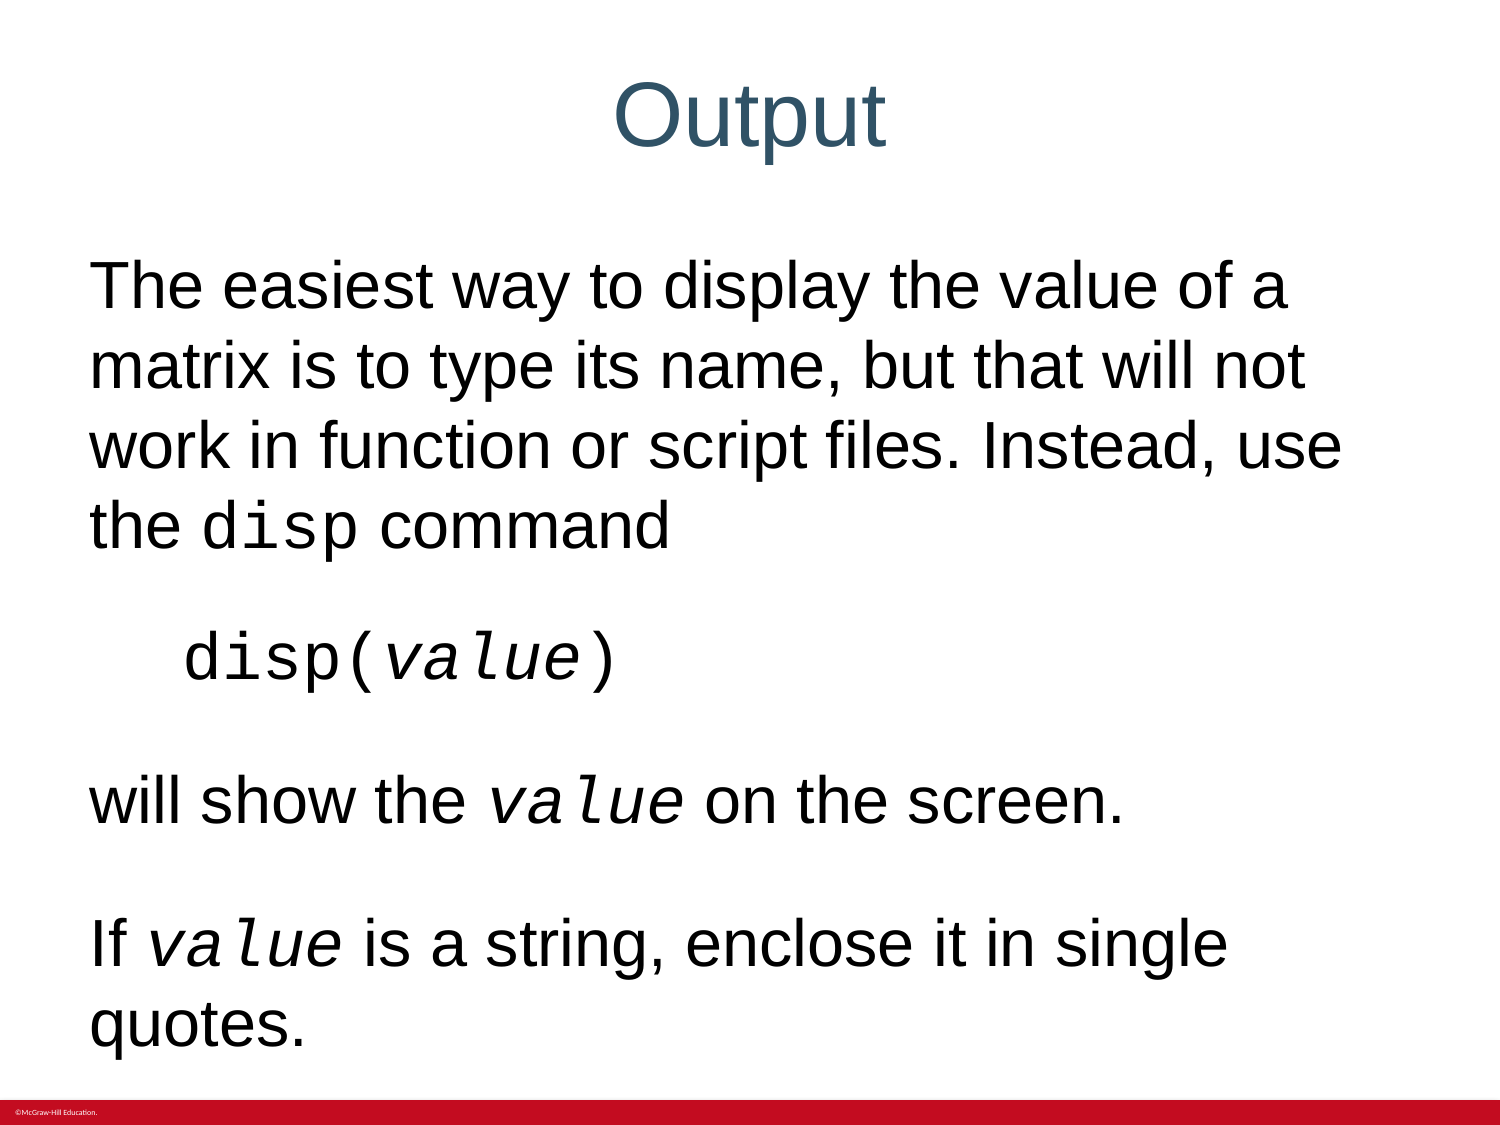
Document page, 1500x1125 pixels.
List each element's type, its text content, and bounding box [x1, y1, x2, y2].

list The easiest way to display the value of a matrix is to type its name, but that will not work in function or script files. Instead, use the disp command disp(value) will show the value on the screen. If value is a string, enclose it in single quotes. [75, 234, 1425, 1075]
title Output [0, 12, 1500, 208]
